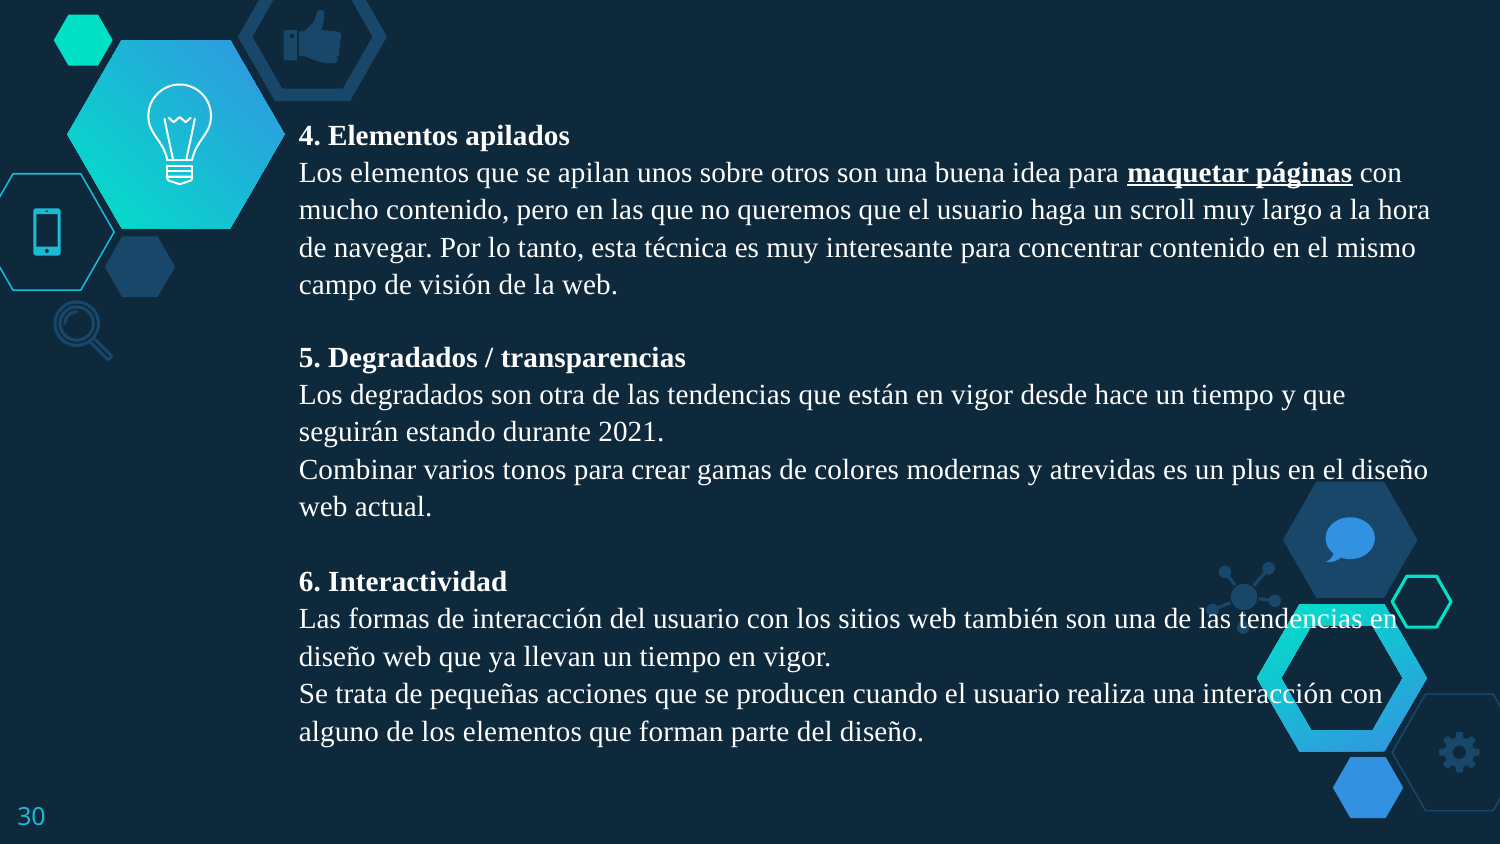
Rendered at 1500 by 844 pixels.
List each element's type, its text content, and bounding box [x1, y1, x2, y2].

text_box 4. Elementos apilados Los elementos que se apilan unos sobre otros son una buena idea para maquetar páginas con mucho contenido, pero en las que no queremos que el usuario haga un scroll muy largo a la hora de navegar. Por lo tanto, esta técnica es muy interesante para concentrar contenido en el mismo campo de visión de la web. 5. Degradados / transparencias Los degradados son otra de las tendencias que están en vigor desde hace un tiempo y que seguirán estando durante 2021. Combinar varios tonos para crear gamas de colores modernas y atrevidas es un plus en el diseño web actual. 6. Interactividad Las formas de interacción del usuario con los sitios web también son una de las tendencias en diseño web que ya llevan un tiempo en vigor. Se trata de pequeñas acciones que se producen cuando el usuario realiza una interacción con alguno de los elementos que forman parte del diseño. [284, 106, 1462, 844]
slide_number 30 [2, 785, 93, 844]
